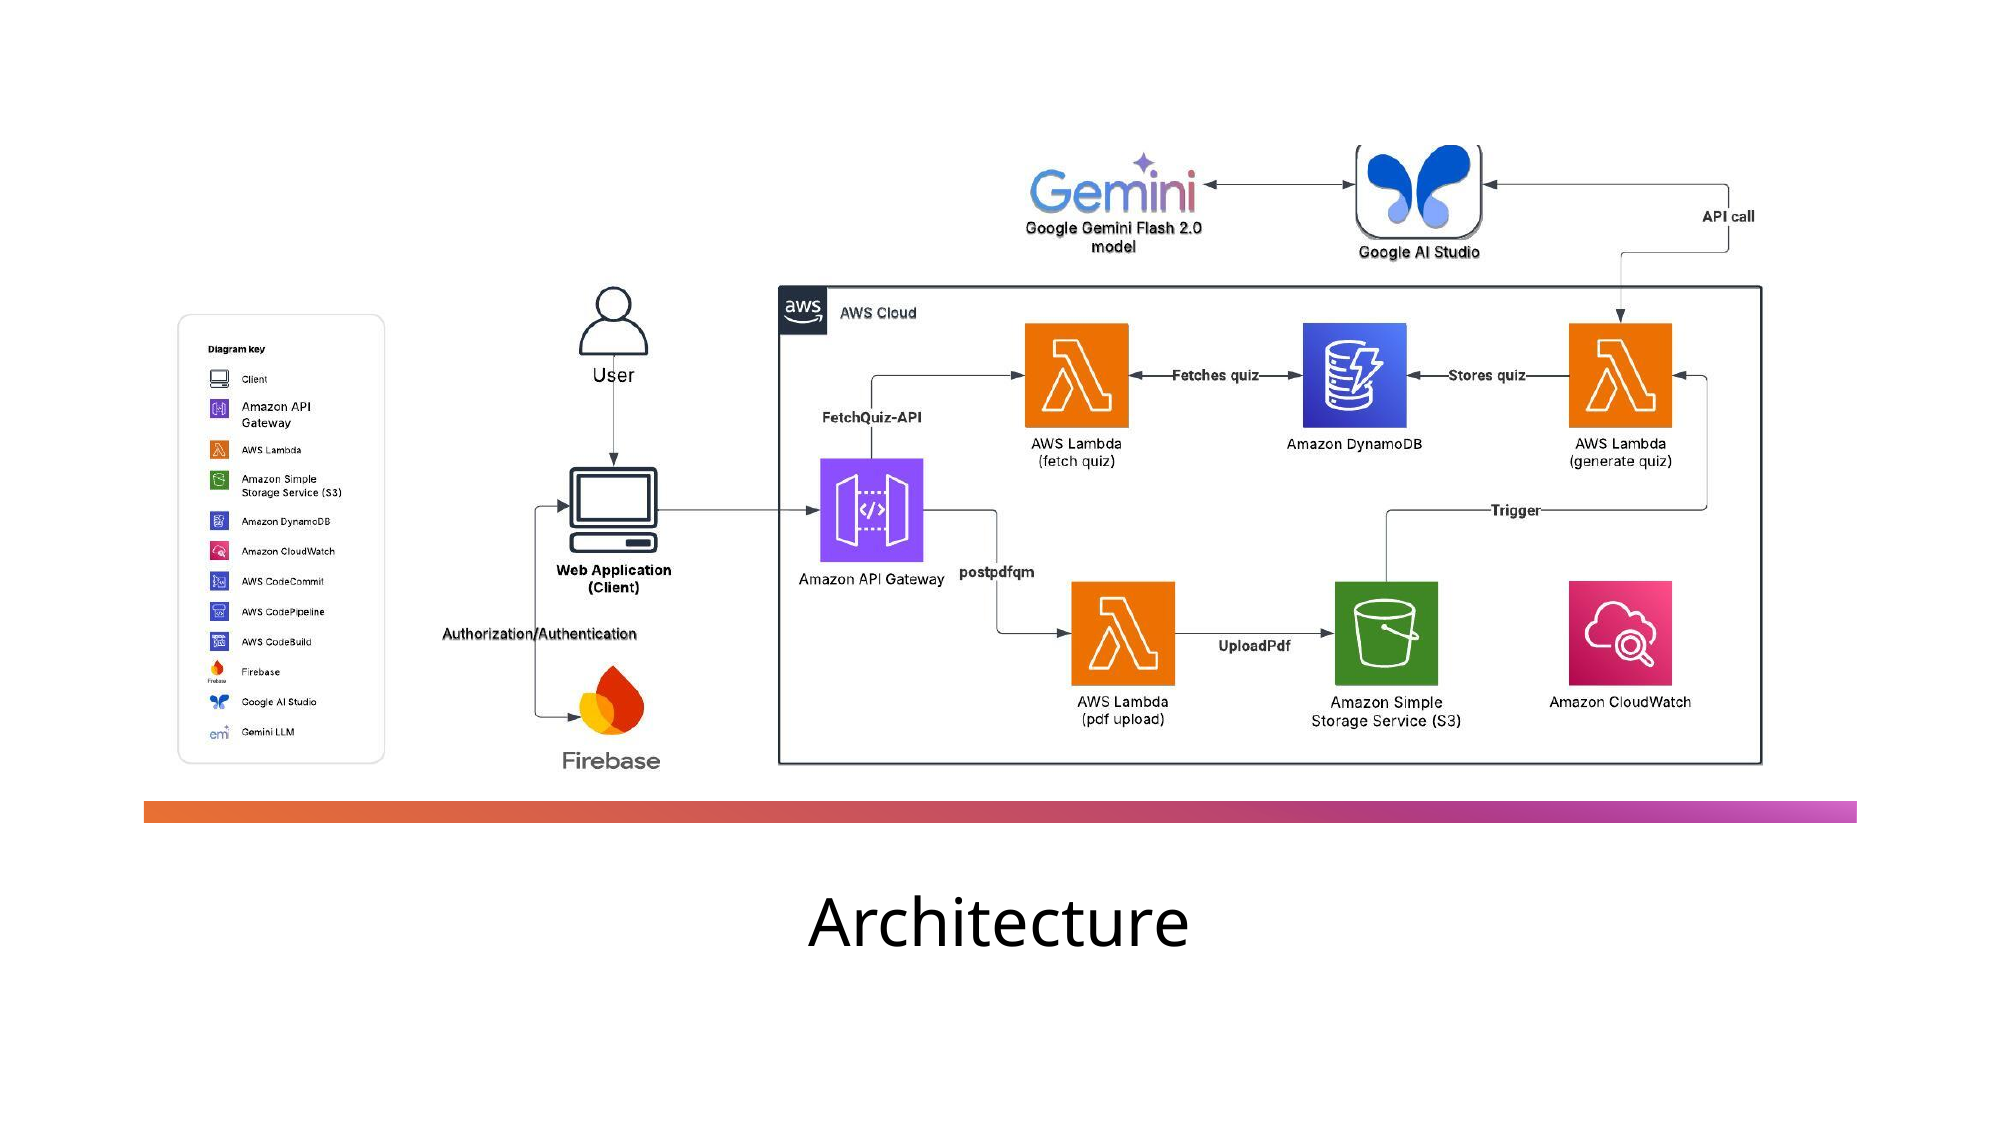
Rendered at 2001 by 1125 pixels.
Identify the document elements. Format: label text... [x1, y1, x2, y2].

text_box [143, 801, 1857, 823]
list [143, 144, 1857, 801]
title Architecture [249, 843, 1750, 968]
